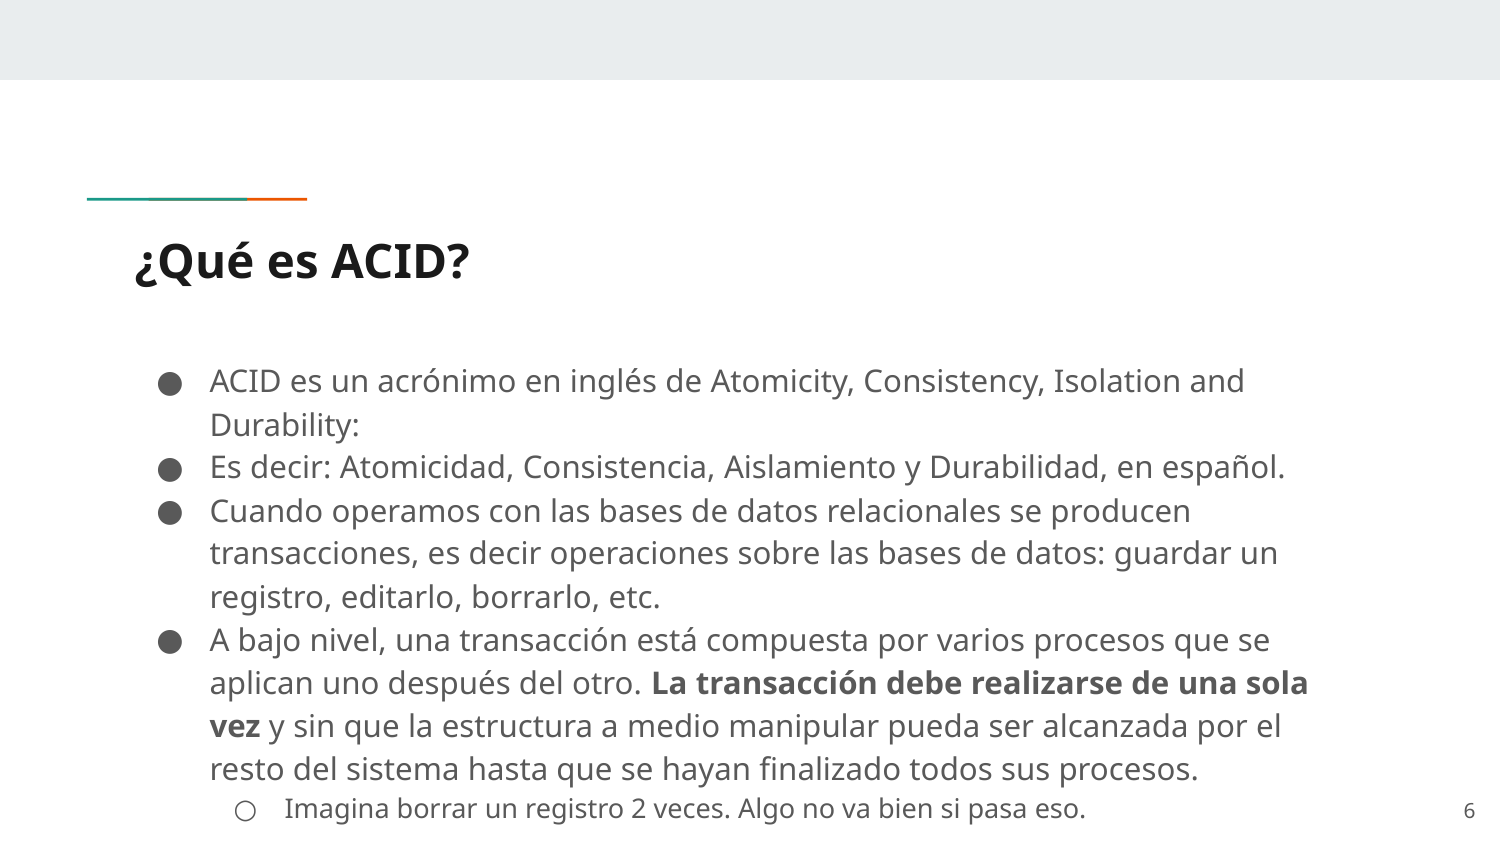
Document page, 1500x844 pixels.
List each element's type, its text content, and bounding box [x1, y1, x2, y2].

slide_number ‹#› [1400, 779, 1491, 844]
title ¿Qué es ACID? [119, 216, 1381, 305]
list ACID es un acrónimo en inglés de Atomicity, Consistency, Isolation and Durability: Es decir: Atomicidad, Consistencia, Aislamiento y Durabilidad, en español. Cuando operamos con las bases de datos relacionales se producen transacciones, es decir operaciones sobre las bases de datos: guardar un registro, editarlo, borrarlo, etc. A bajo nivel, una transacción está compuesta por varios procesos que se aplican uno después del otro. La transacción debe realizarse de una sola vez y sin que la estructura a medio manipular pueda ser alcanzada por el resto del sistema hasta que se hayan finalizado todos sus procesos. Imagina borrar un registro 2 veces. Algo no va bien si pasa eso. [119, 341, 1381, 712]
